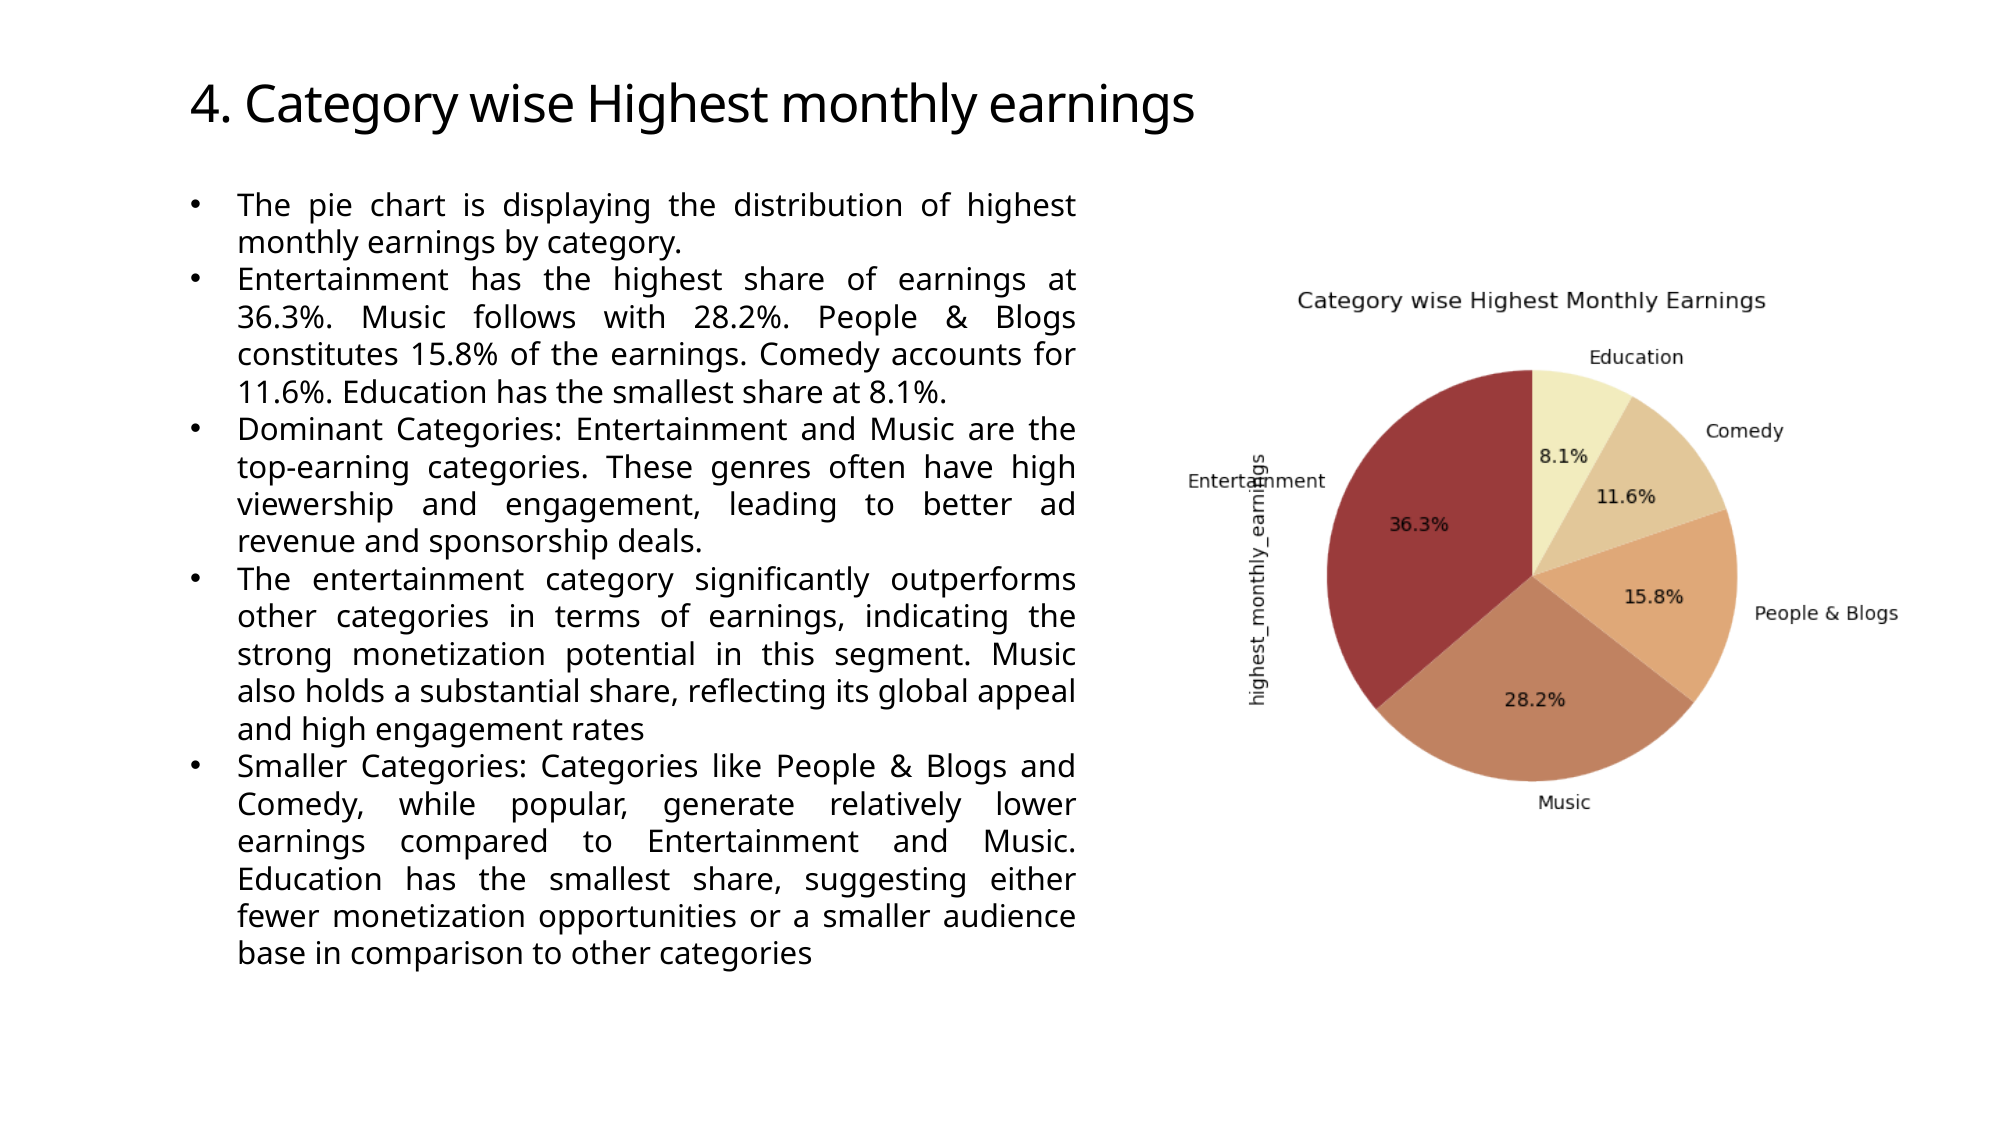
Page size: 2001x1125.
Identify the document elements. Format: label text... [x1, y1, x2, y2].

title 4. Category wise Highest monthly earnings [175, 34, 1766, 141]
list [1173, 278, 1913, 847]
text_box The pie chart is displaying the distribution of highest monthly earnings by category. Entertainment has the highest share of earnings at 36.3%. Music follows with 28.2%. People & Blogs constitutes 15.8% of the earnings. Comedy accounts for 11.6%. Education has the smallest share at 8.1%. Dominant Categories: Entertainment and Music are the top-earning categories. These genres often have high viewership and engagement, leading to better ad revenue and sponsorship deals. The entertainment category significantly outperforms other categories in terms of earnings, indicating the strong monetization potential in this segment. Music also holds a substantial share, reflecting its global appeal and high engagement rates Smaller Categories: Categories like People & Blogs and Comedy, while popular, generate relatively lower earnings compared to Entertainment and Music. Education has the smallest share, suggesting either fewer monetization opportunities or a smaller audience base in comparison to other categories [175, 177, 1093, 979]
